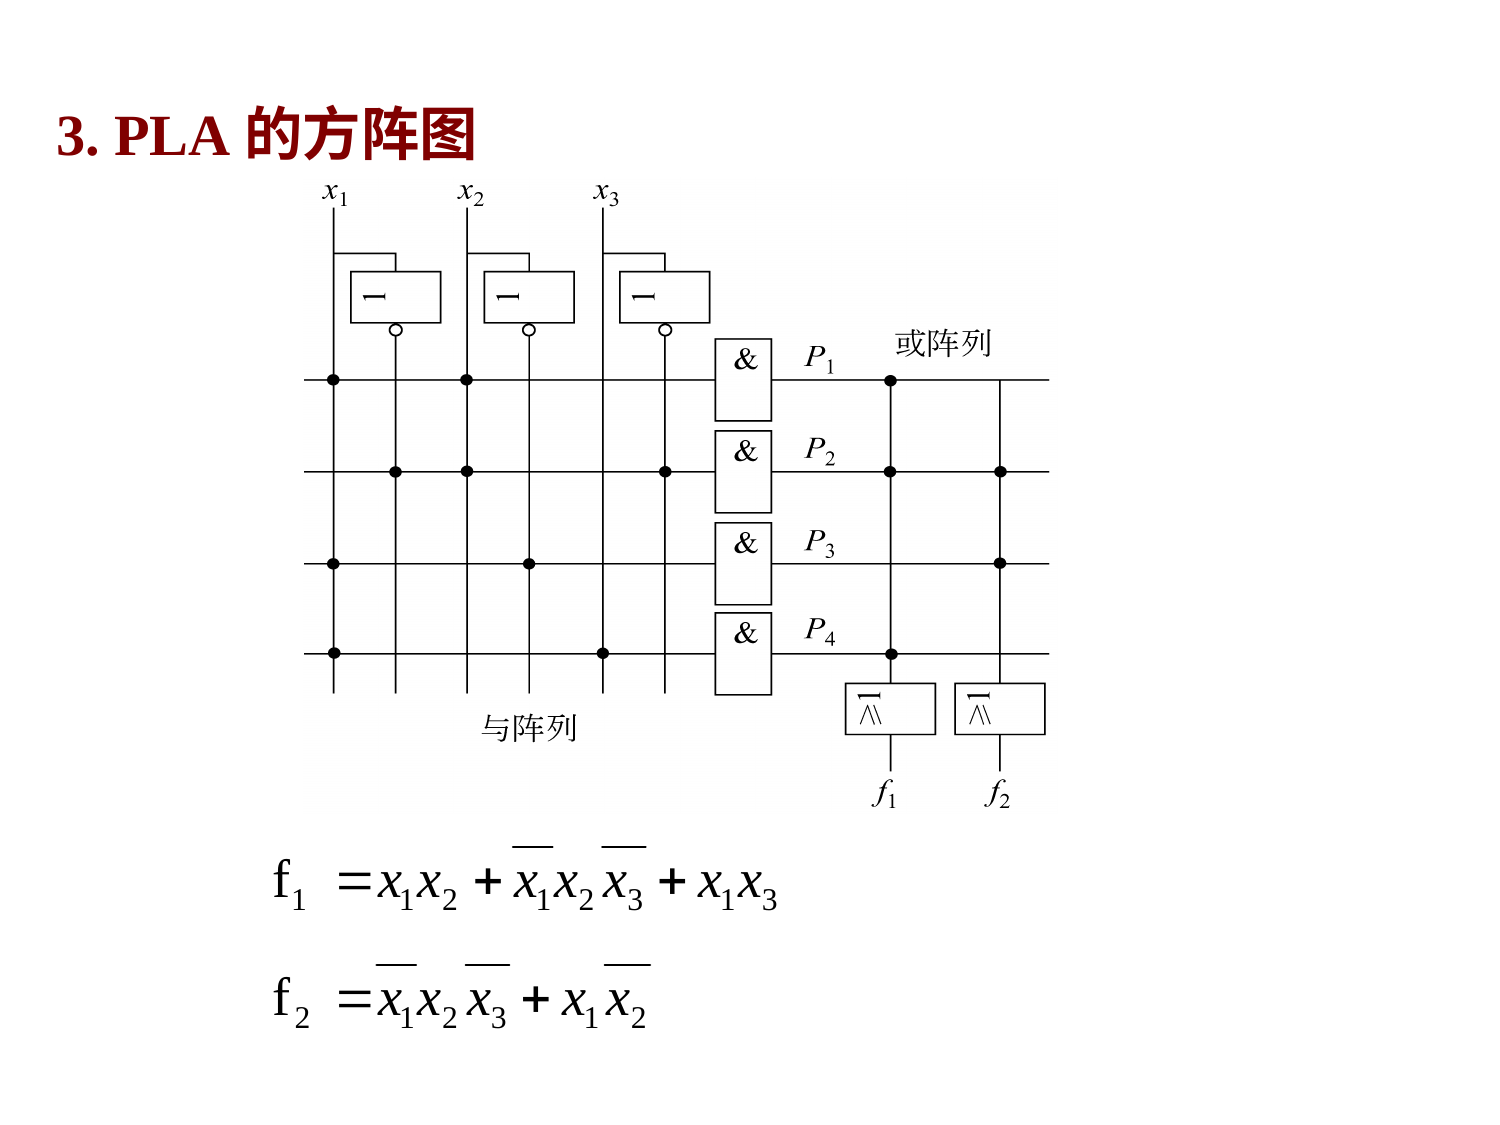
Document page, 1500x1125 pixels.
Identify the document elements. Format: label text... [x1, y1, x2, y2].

text_box 3. PLA的方阵图 [41, 90, 615, 175]
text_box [265, 833, 786, 925]
picture [303, 176, 1058, 815]
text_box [265, 951, 664, 1043]
